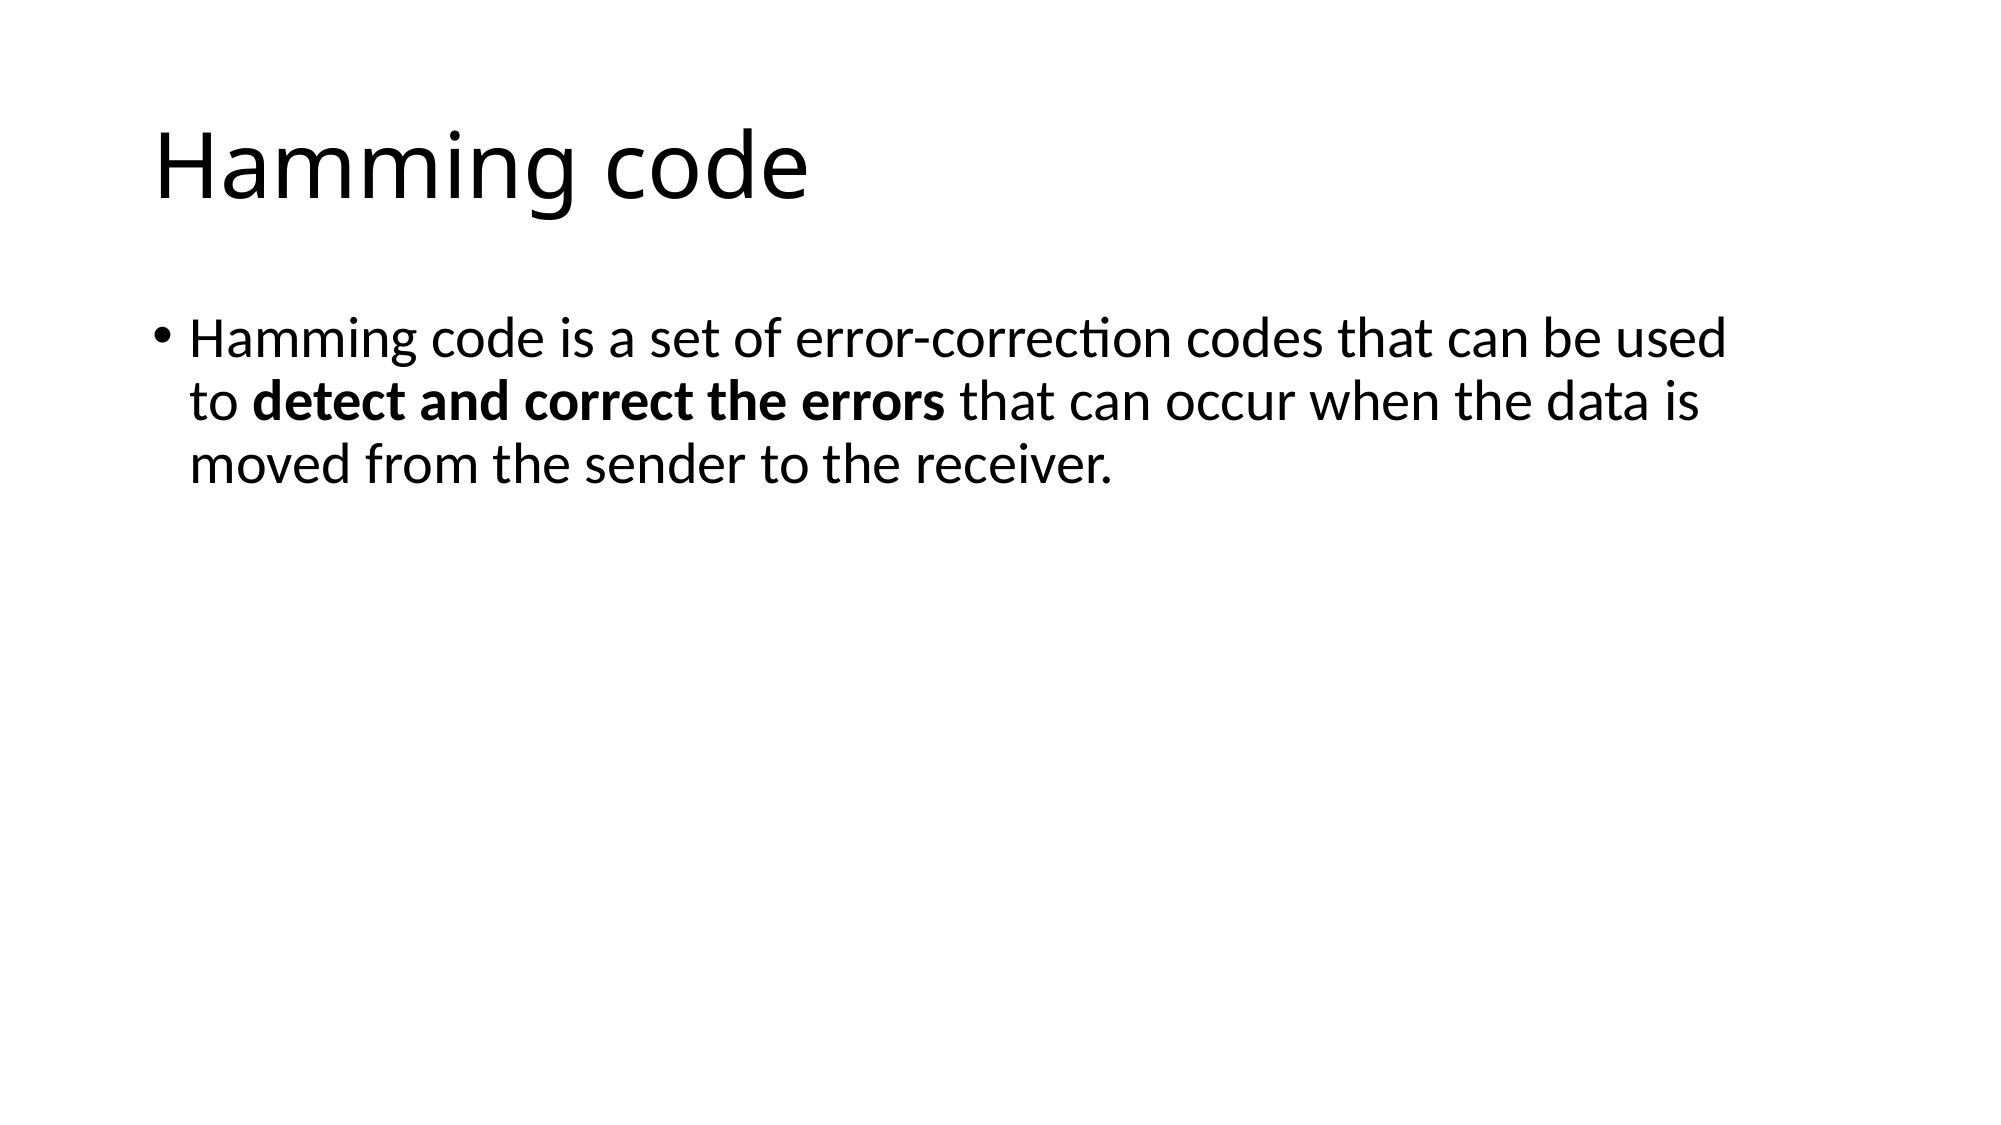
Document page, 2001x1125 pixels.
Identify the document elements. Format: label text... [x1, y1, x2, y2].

list Hamming code is a set of error-correction codes that can be used to detect and correct the errors that can occur when the data is moved from the sender to the receiver. [137, 299, 1863, 1014]
title Hamming code [137, 59, 1863, 278]
